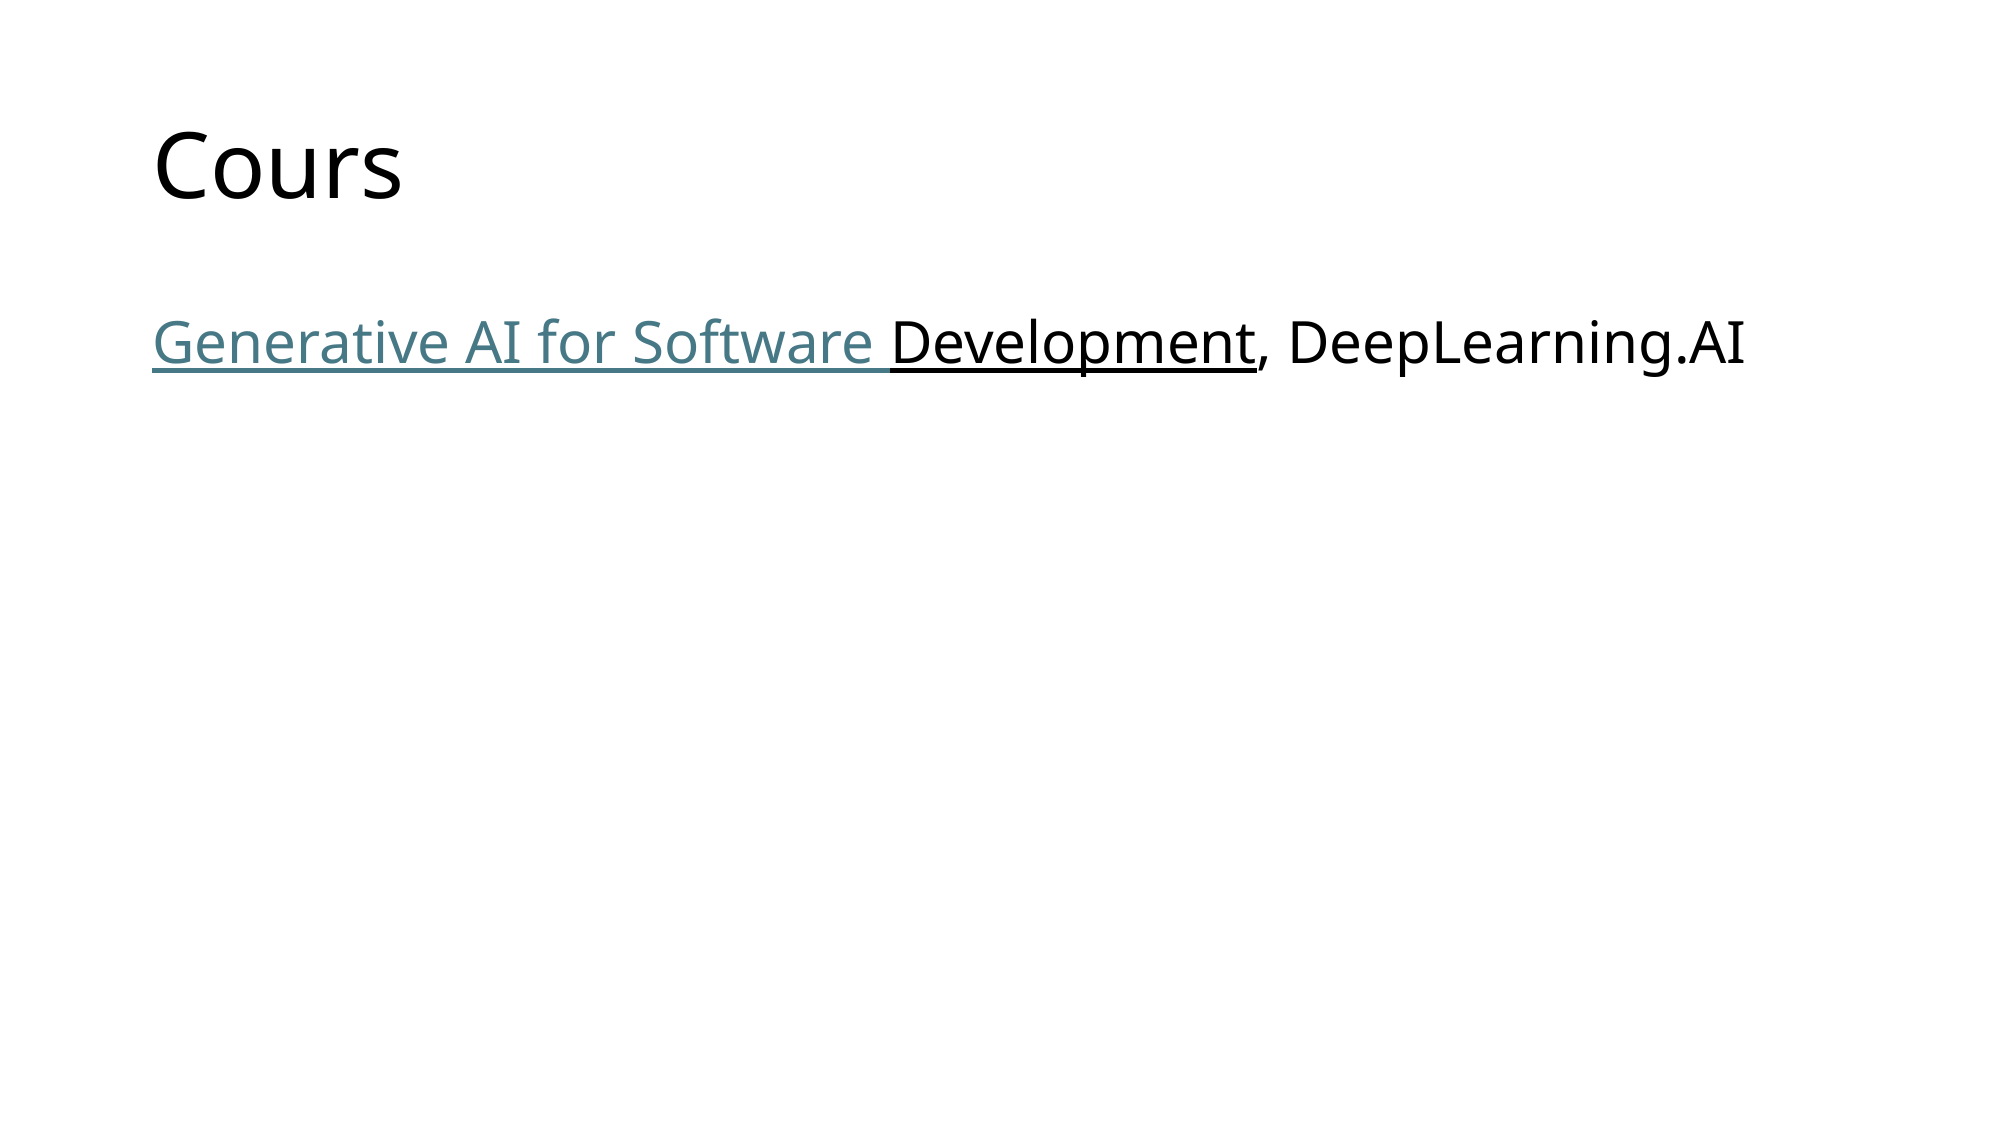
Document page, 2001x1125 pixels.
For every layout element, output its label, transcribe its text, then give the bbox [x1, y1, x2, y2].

list Generative AI for Software Development, DeepLearning.AI [137, 299, 1863, 1014]
title Cours [137, 59, 1863, 278]
